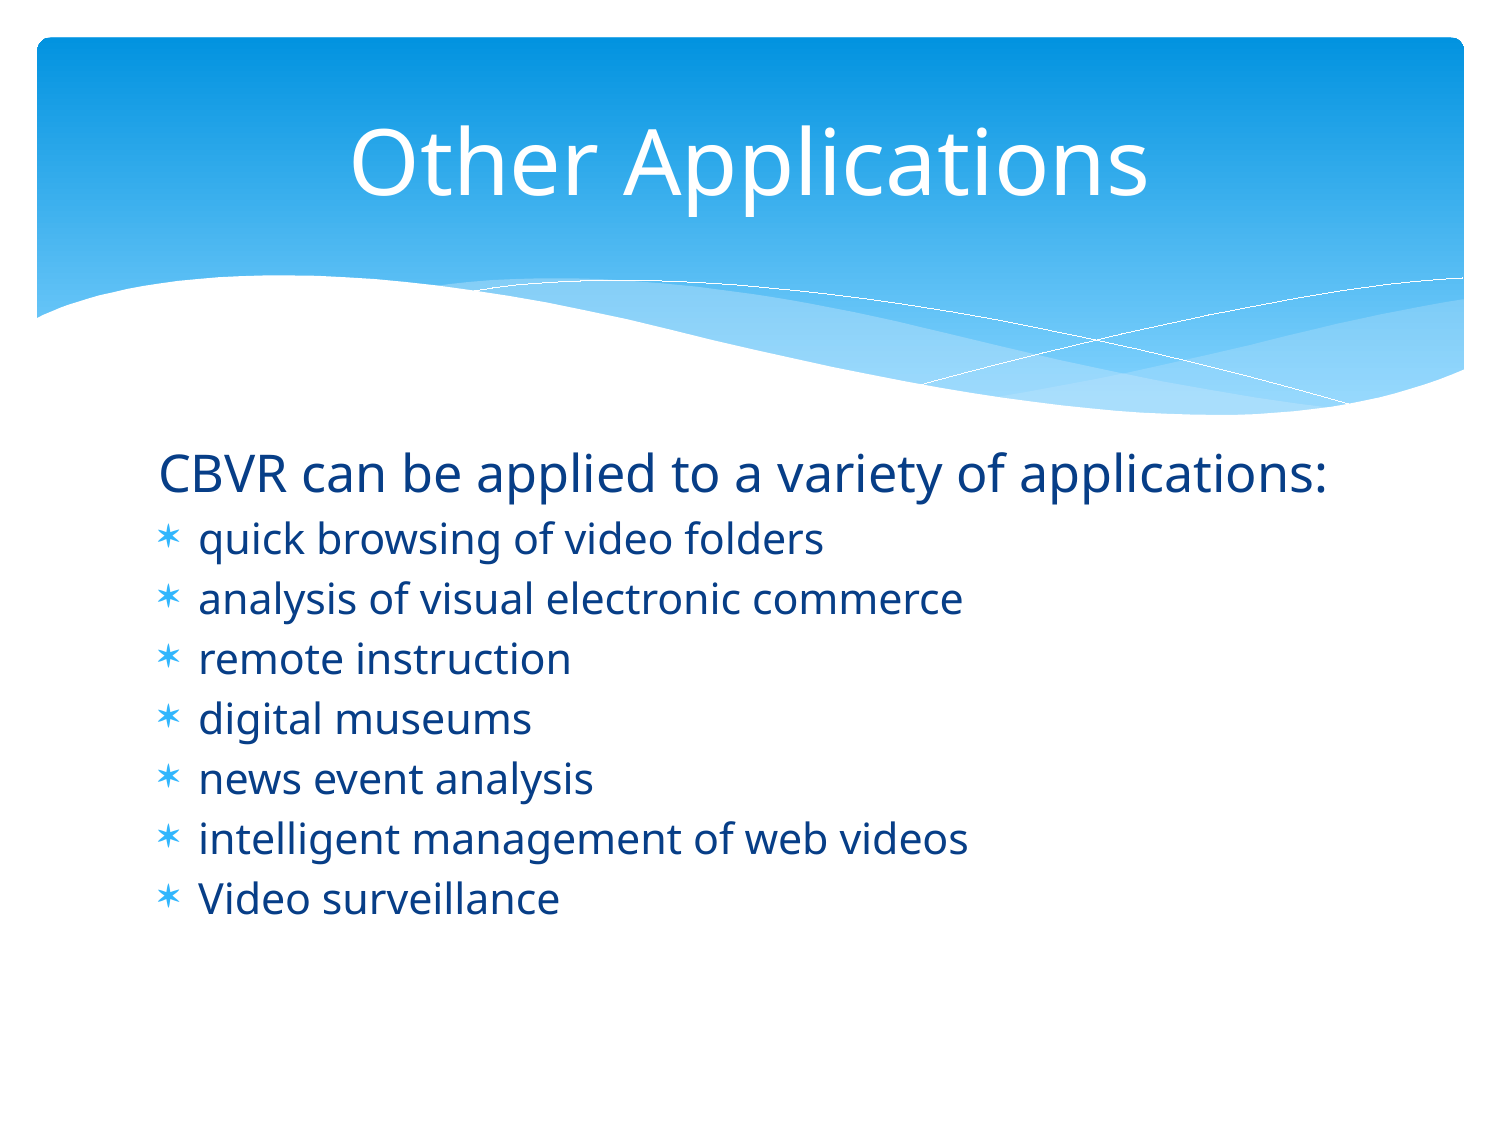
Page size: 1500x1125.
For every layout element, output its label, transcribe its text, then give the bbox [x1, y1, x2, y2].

list CBVR can be applied to a variety of applications: quick browsing of video folders analysis of visual electronic commerce remote instruction digital museums news event analysis intelligent management of web videos Video surveillance [143, 433, 1359, 1003]
title Other Applications [75, 55, 1425, 261]
